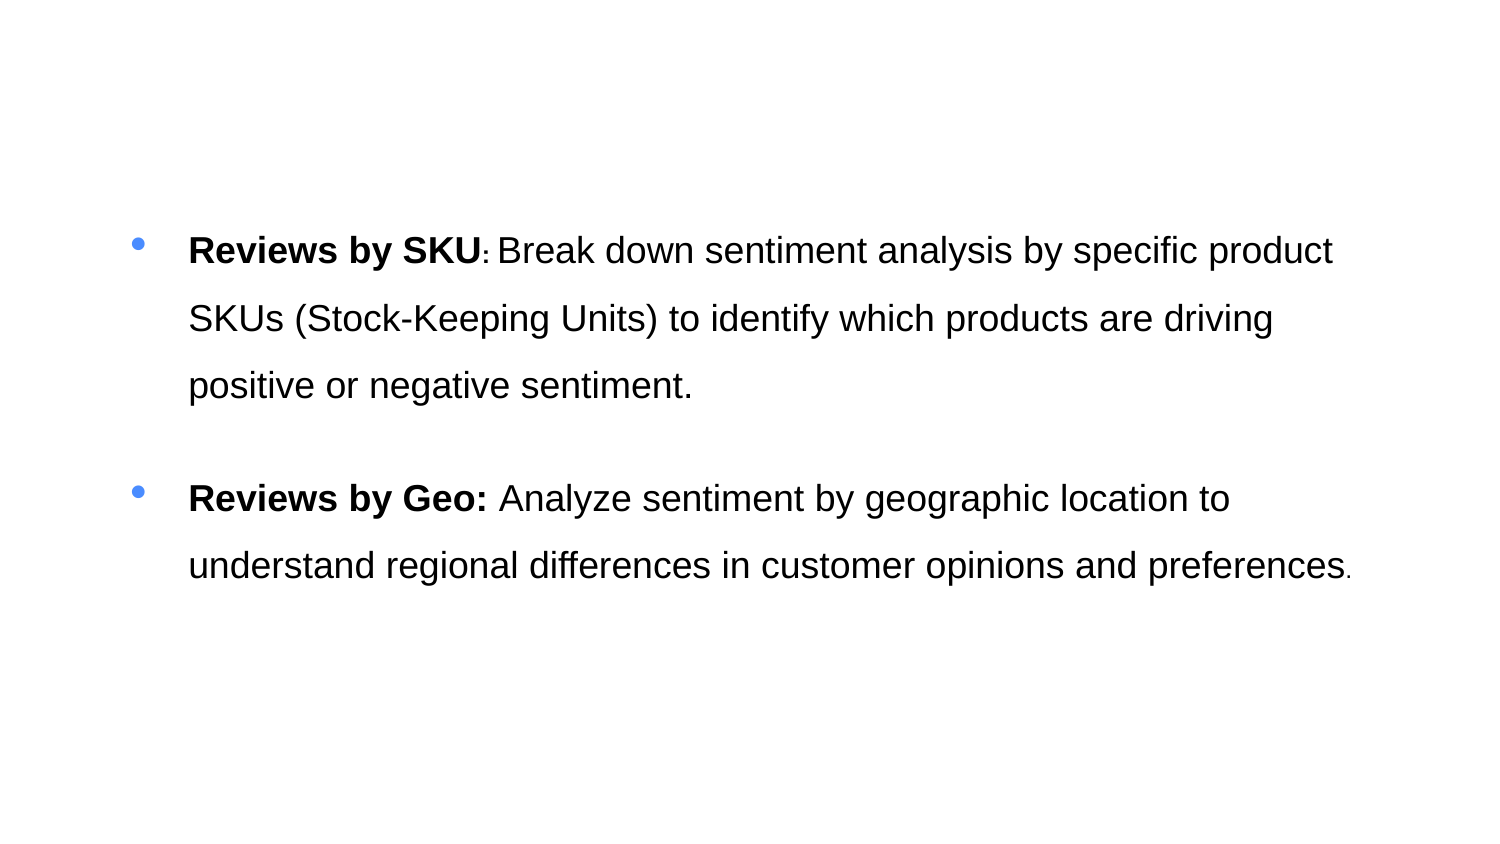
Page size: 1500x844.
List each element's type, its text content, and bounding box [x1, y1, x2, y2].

list Reviews by SKU: Break down sentiment analysis by specific product SKUs (Stock-Keeping Units) to identify which products are driving positive or negative sentiment. Reviews by Geo: Analyze sentiment by geographic location to understand regional differences in customer opinions and preferences. [116, 189, 1383, 750]
